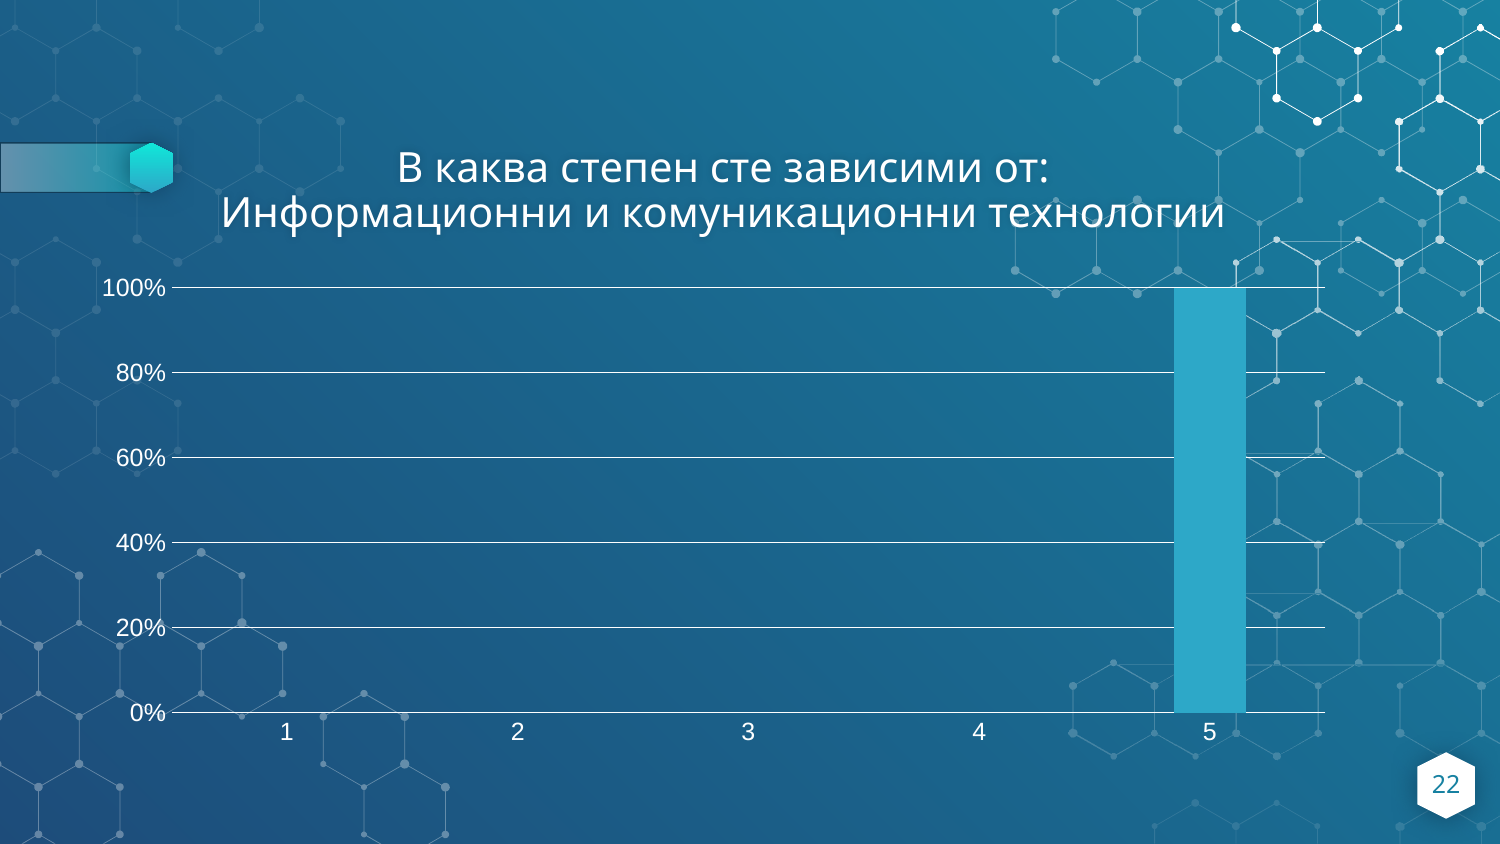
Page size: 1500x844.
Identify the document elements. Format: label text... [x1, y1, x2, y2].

slide_number 22 [1417, 752, 1475, 819]
title В каква степен сте зависими от: Информационни и комуникационни технологии [171, 102, 1275, 263]
chart [64, 264, 1355, 788]
